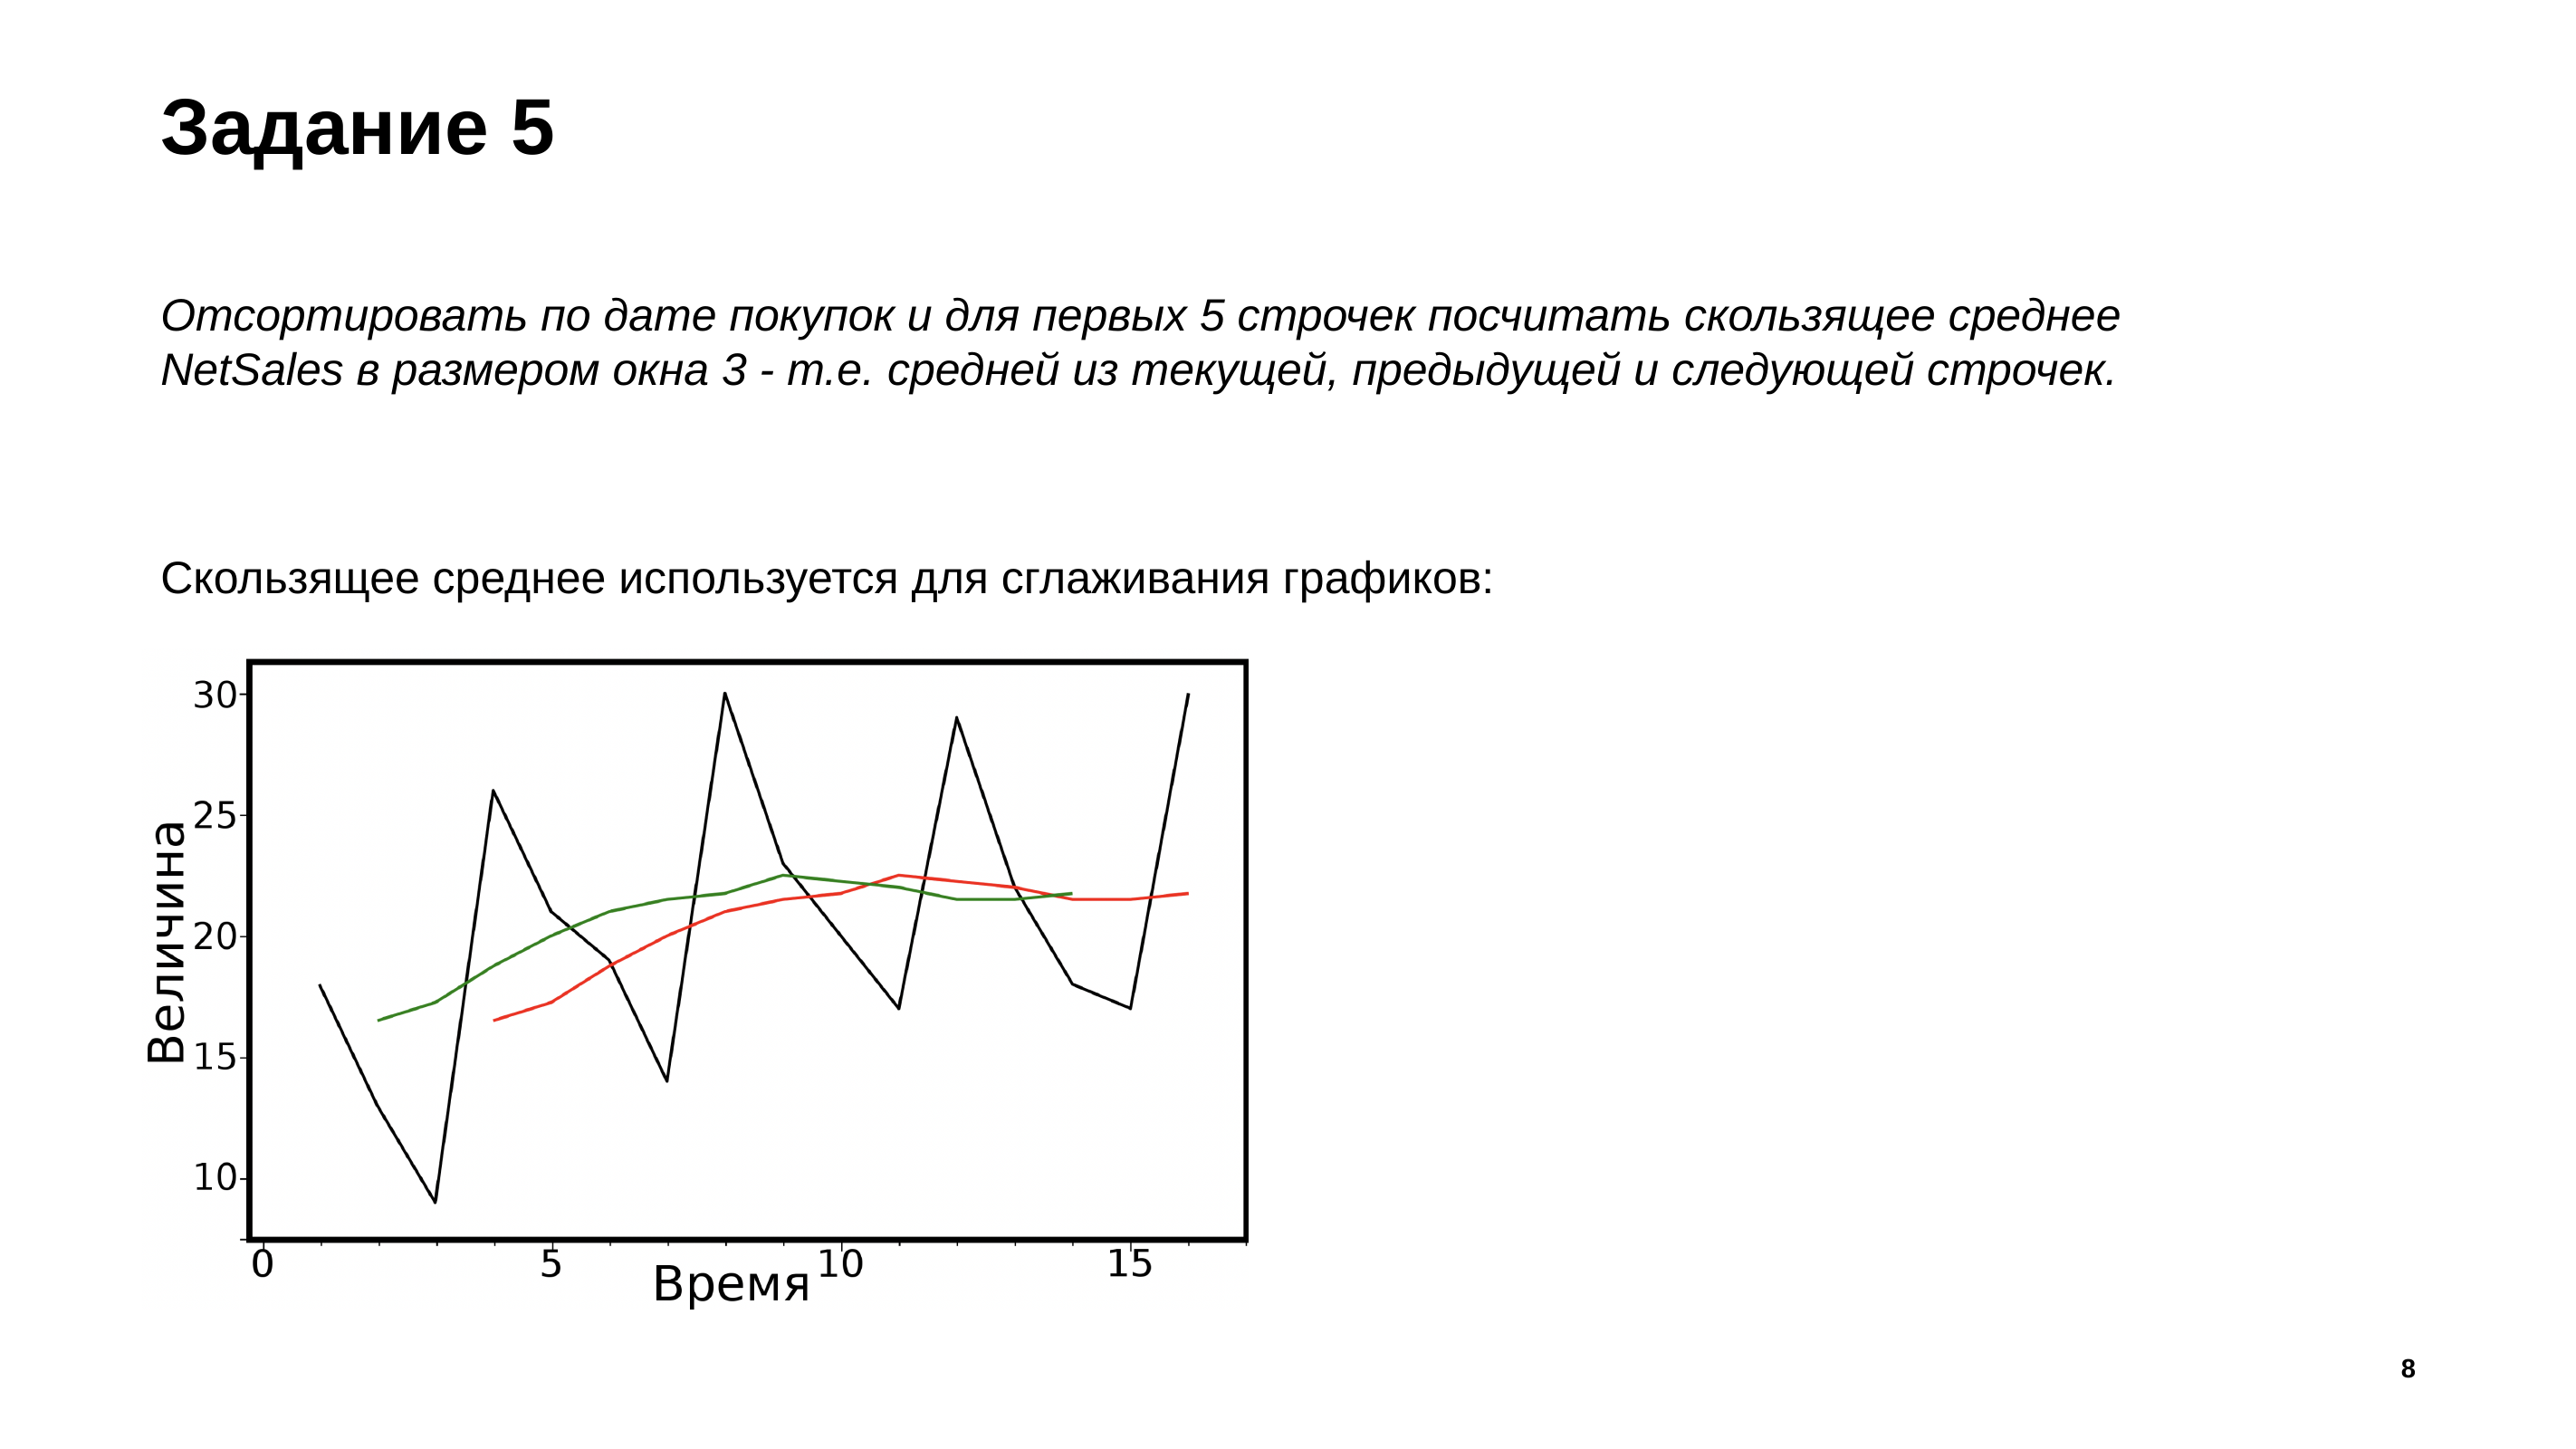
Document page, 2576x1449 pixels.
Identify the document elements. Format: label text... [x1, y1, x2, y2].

list Отсортировать по дате покупок и для первых 5 строчек посчитать скользящее среднее NetSales в размером окна 3 - т.е. средней из текущей, предыдущей и следующей строчек. Скользящее среднее используется для сглаживания графиков: [159, 285, 2223, 1334]
picture [140, 648, 1249, 1310]
slide_number 8 [2400, 1350, 2417, 1384]
title Задание 5 [159, 85, 2416, 253]
